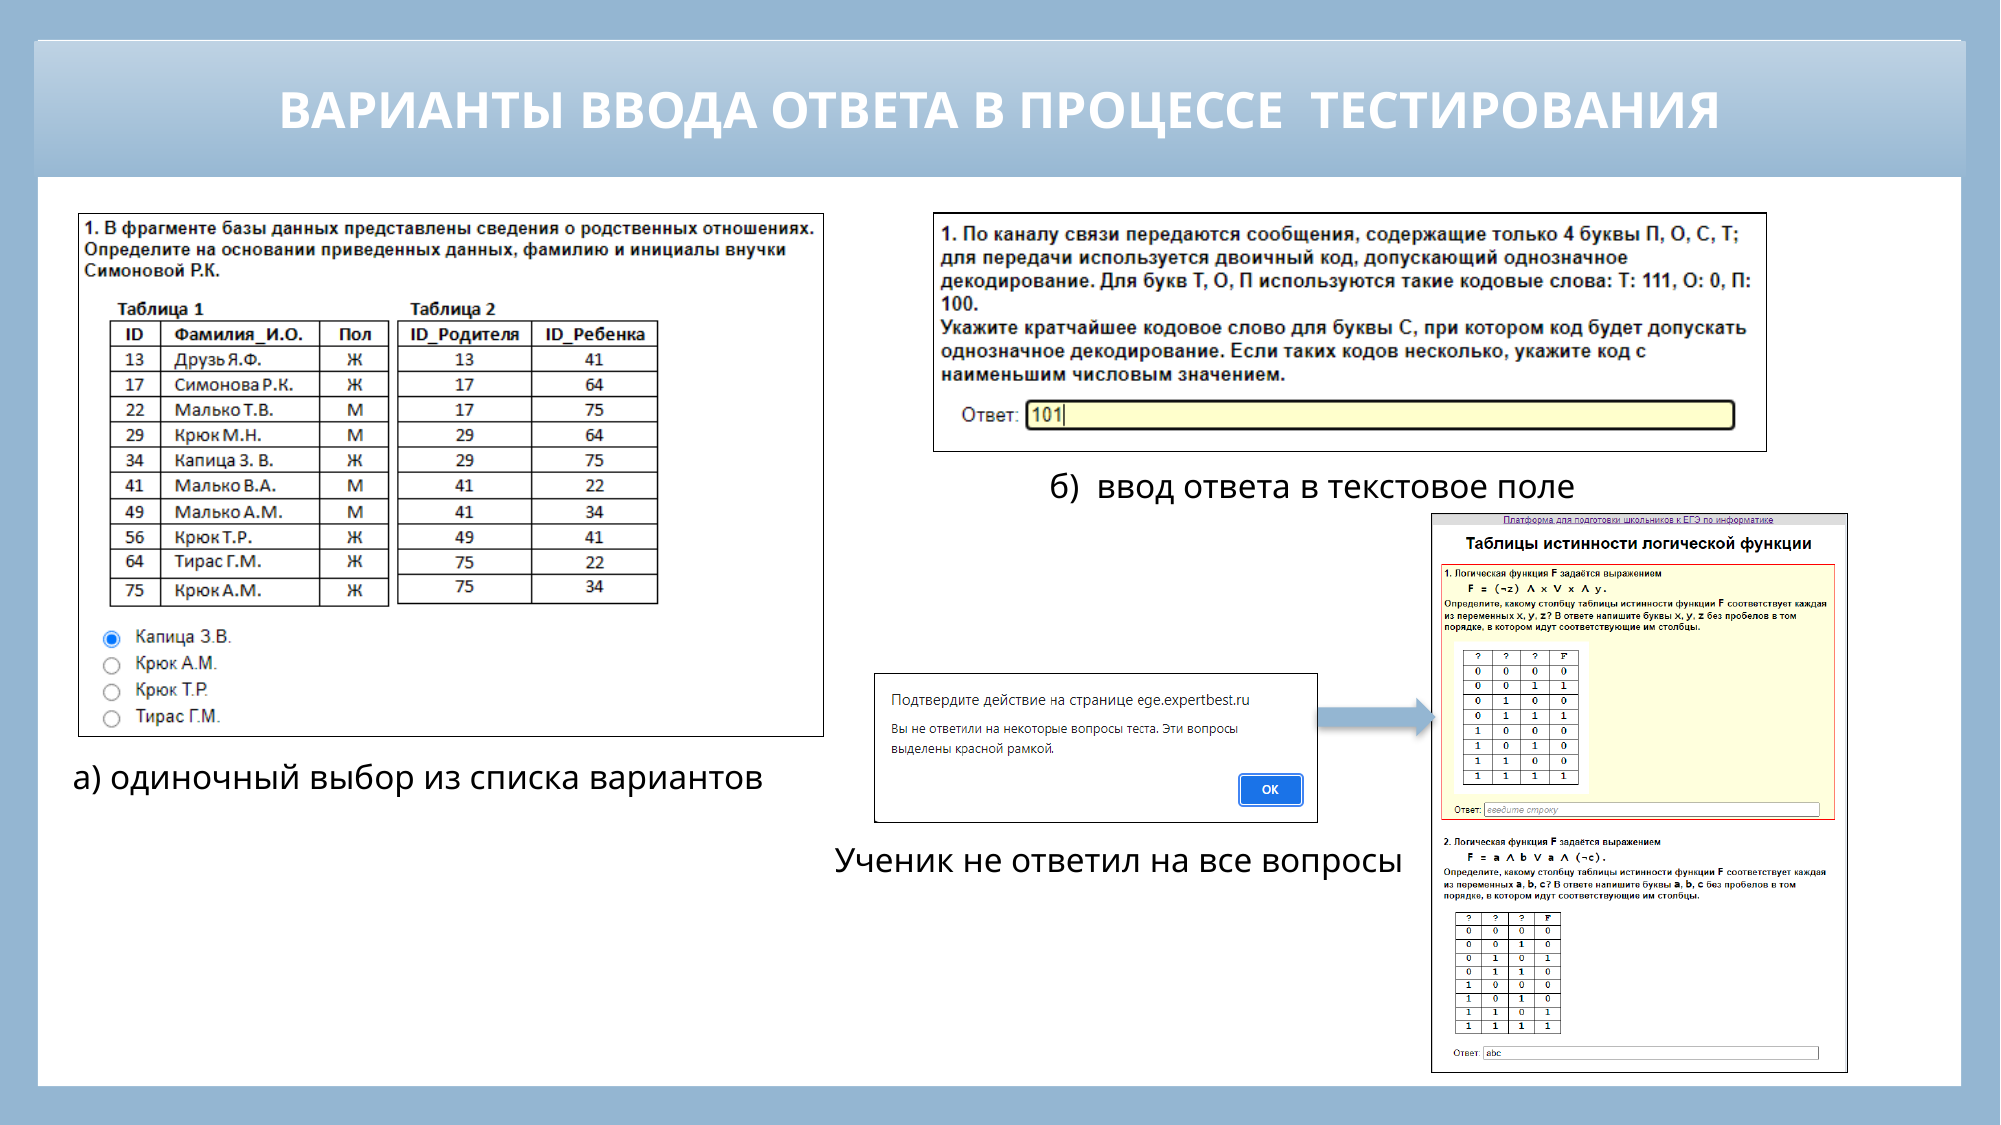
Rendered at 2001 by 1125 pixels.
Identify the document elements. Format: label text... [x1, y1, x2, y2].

text_box а) одиночный выбор из списка вариантов [0, 748, 824, 804]
picture [933, 213, 1766, 451]
text_box [1322, 696, 1425, 738]
text_box [0, 0, 2000, 75]
text_box варианты ввода ответа в процессе тестирования [34, 75, 1966, 177]
picture [874, 673, 1319, 824]
text_box б) ввод ответа в текстовое поле [934, 459, 1618, 513]
text_box Ученик не ответил на все вопросы [680, 832, 1425, 888]
picture [1431, 512, 1848, 1073]
picture [78, 213, 824, 738]
